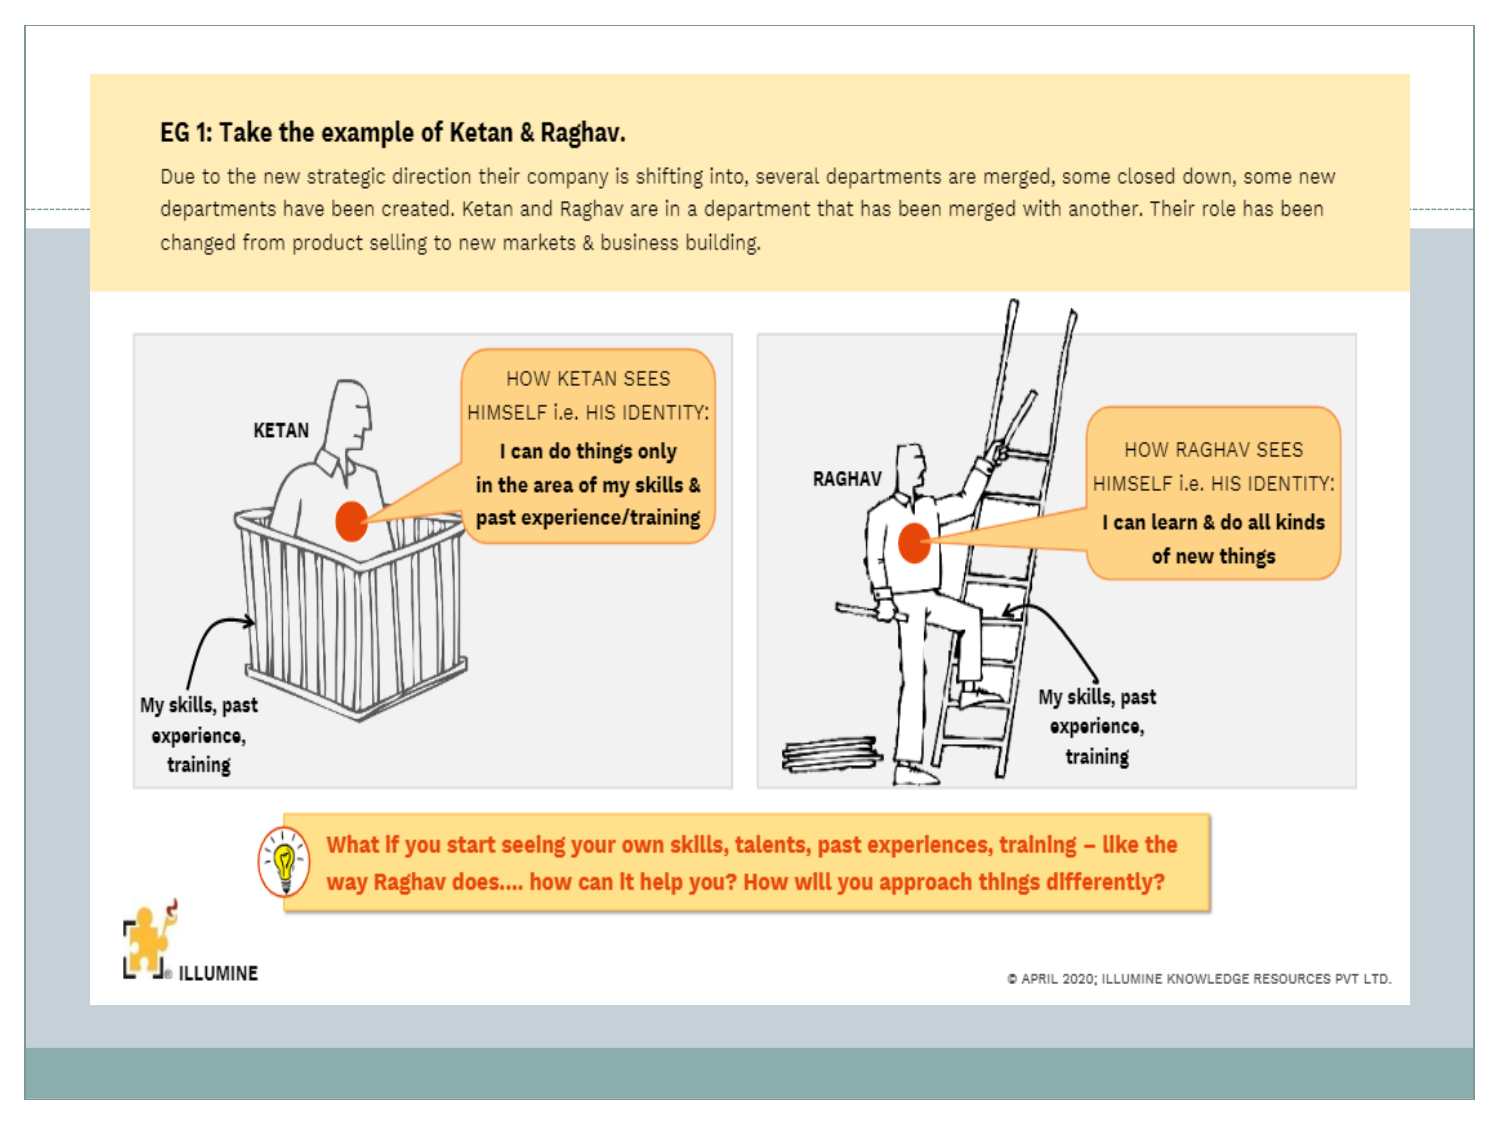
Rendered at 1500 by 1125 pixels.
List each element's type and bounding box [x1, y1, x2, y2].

list [89, 74, 1411, 1006]
